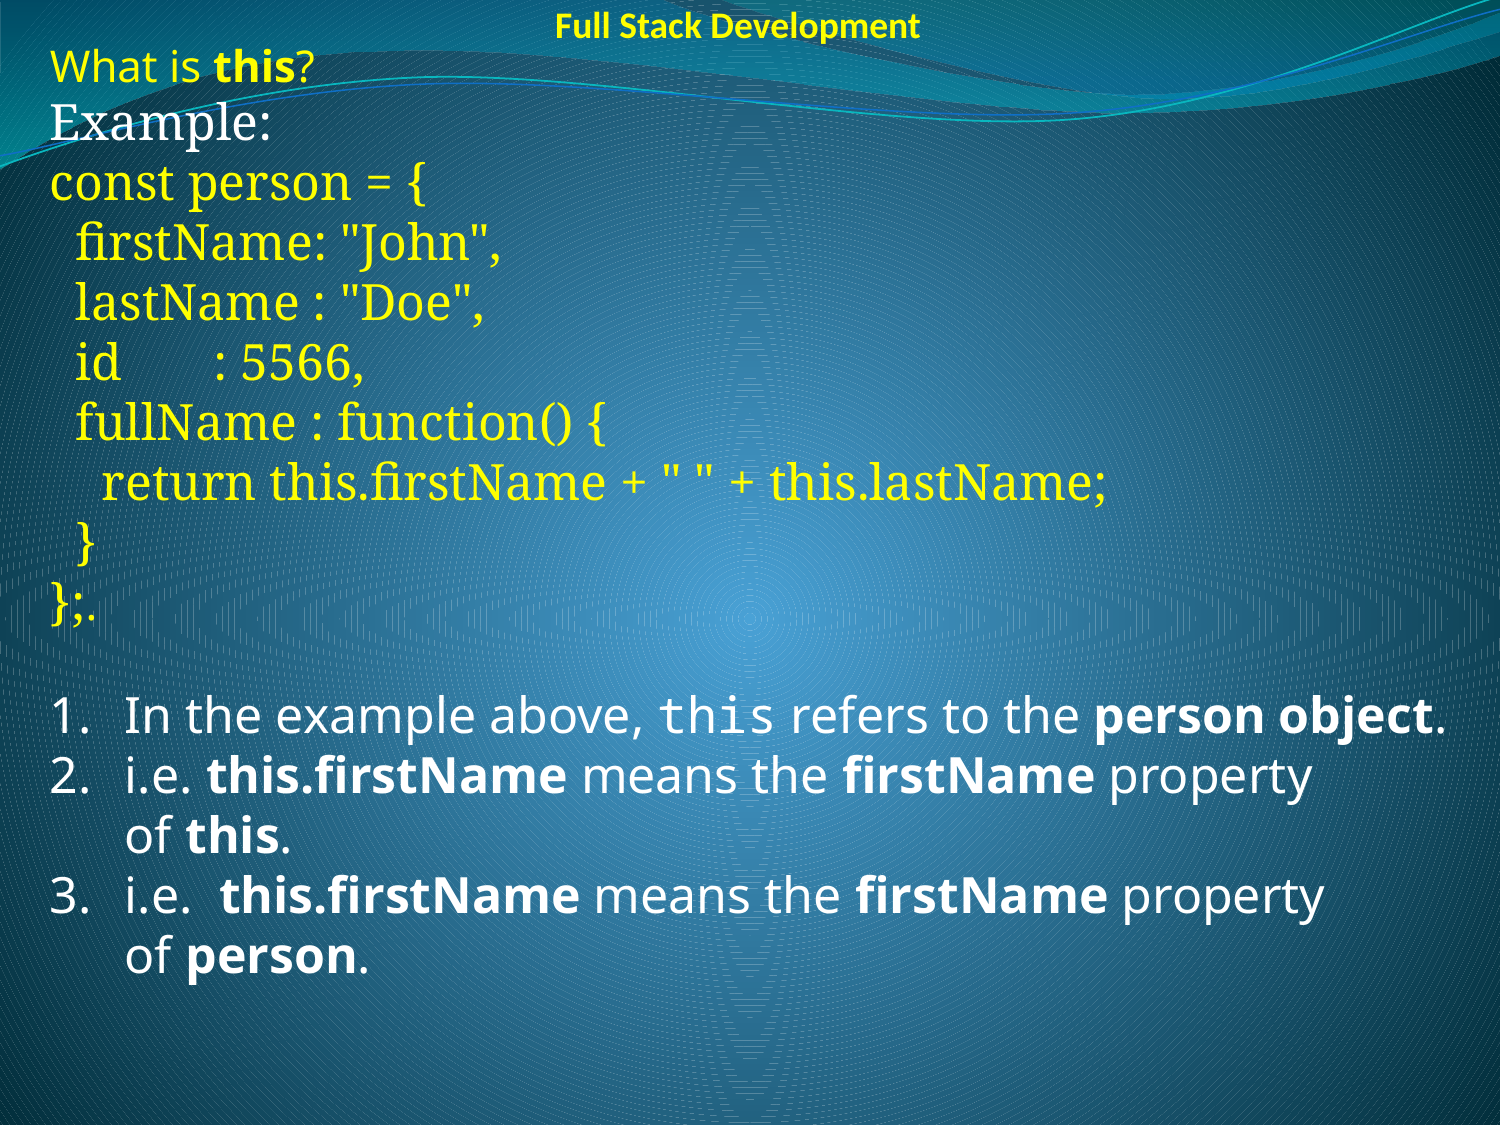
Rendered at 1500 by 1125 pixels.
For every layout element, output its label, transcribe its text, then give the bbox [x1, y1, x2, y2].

text_box Full Stack Development [269, 0, 1207, 30]
text_box What is this? Example: const person = { firstName: "John", lastName : "Doe", id : 5566, fullName : function() { return this.firstName + " " + this.lastName; } };. In the example above, this refers to the person object. i.e. this.firstName means the firstName property of this. i.e. this.firstName means the firstName property of person. [35, 30, 1471, 1044]
